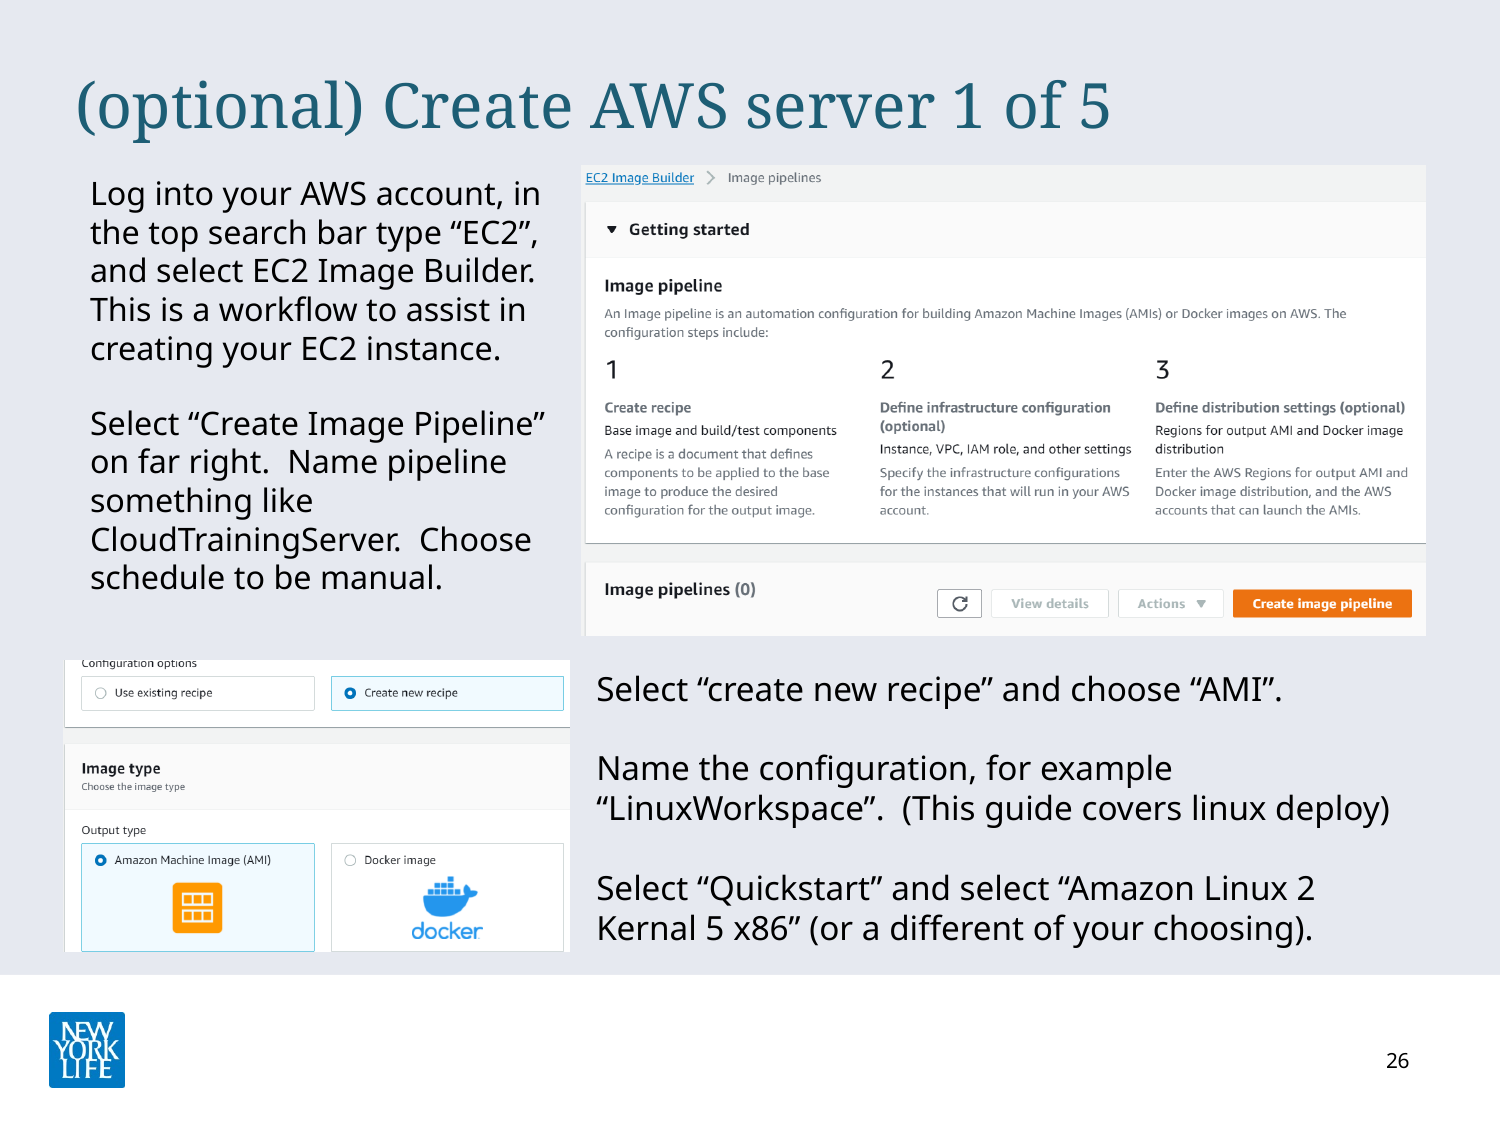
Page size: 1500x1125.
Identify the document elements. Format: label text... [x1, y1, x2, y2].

title (optional) Create AWS server 1 of 5 [75, 66, 1425, 142]
picture [49, 1012, 125, 1088]
list Log into your AWS account, in the top search bar type “EC2”, and select EC2 Image Builder. This is a workflow to assist in creating your EC2 instance. Select “Create Image Pipeline” on far right. Name pipeline something like CloudTrainingServer. Choose schedule to be manual. [75, 165, 570, 636]
picture [63, 659, 570, 952]
picture [580, 165, 1426, 636]
text_box Select “create new recipe” and choose “AMI”. Name the configuration, for example “LinuxWorkspace”. (This guide covers linux deploy) Select “Quickstart” and select “Amazon Linux 2 Kernal 5 x86” (or a different of your choosing). [581, 660, 1425, 960]
slide_number 26 [1379, 1048, 1417, 1074]
